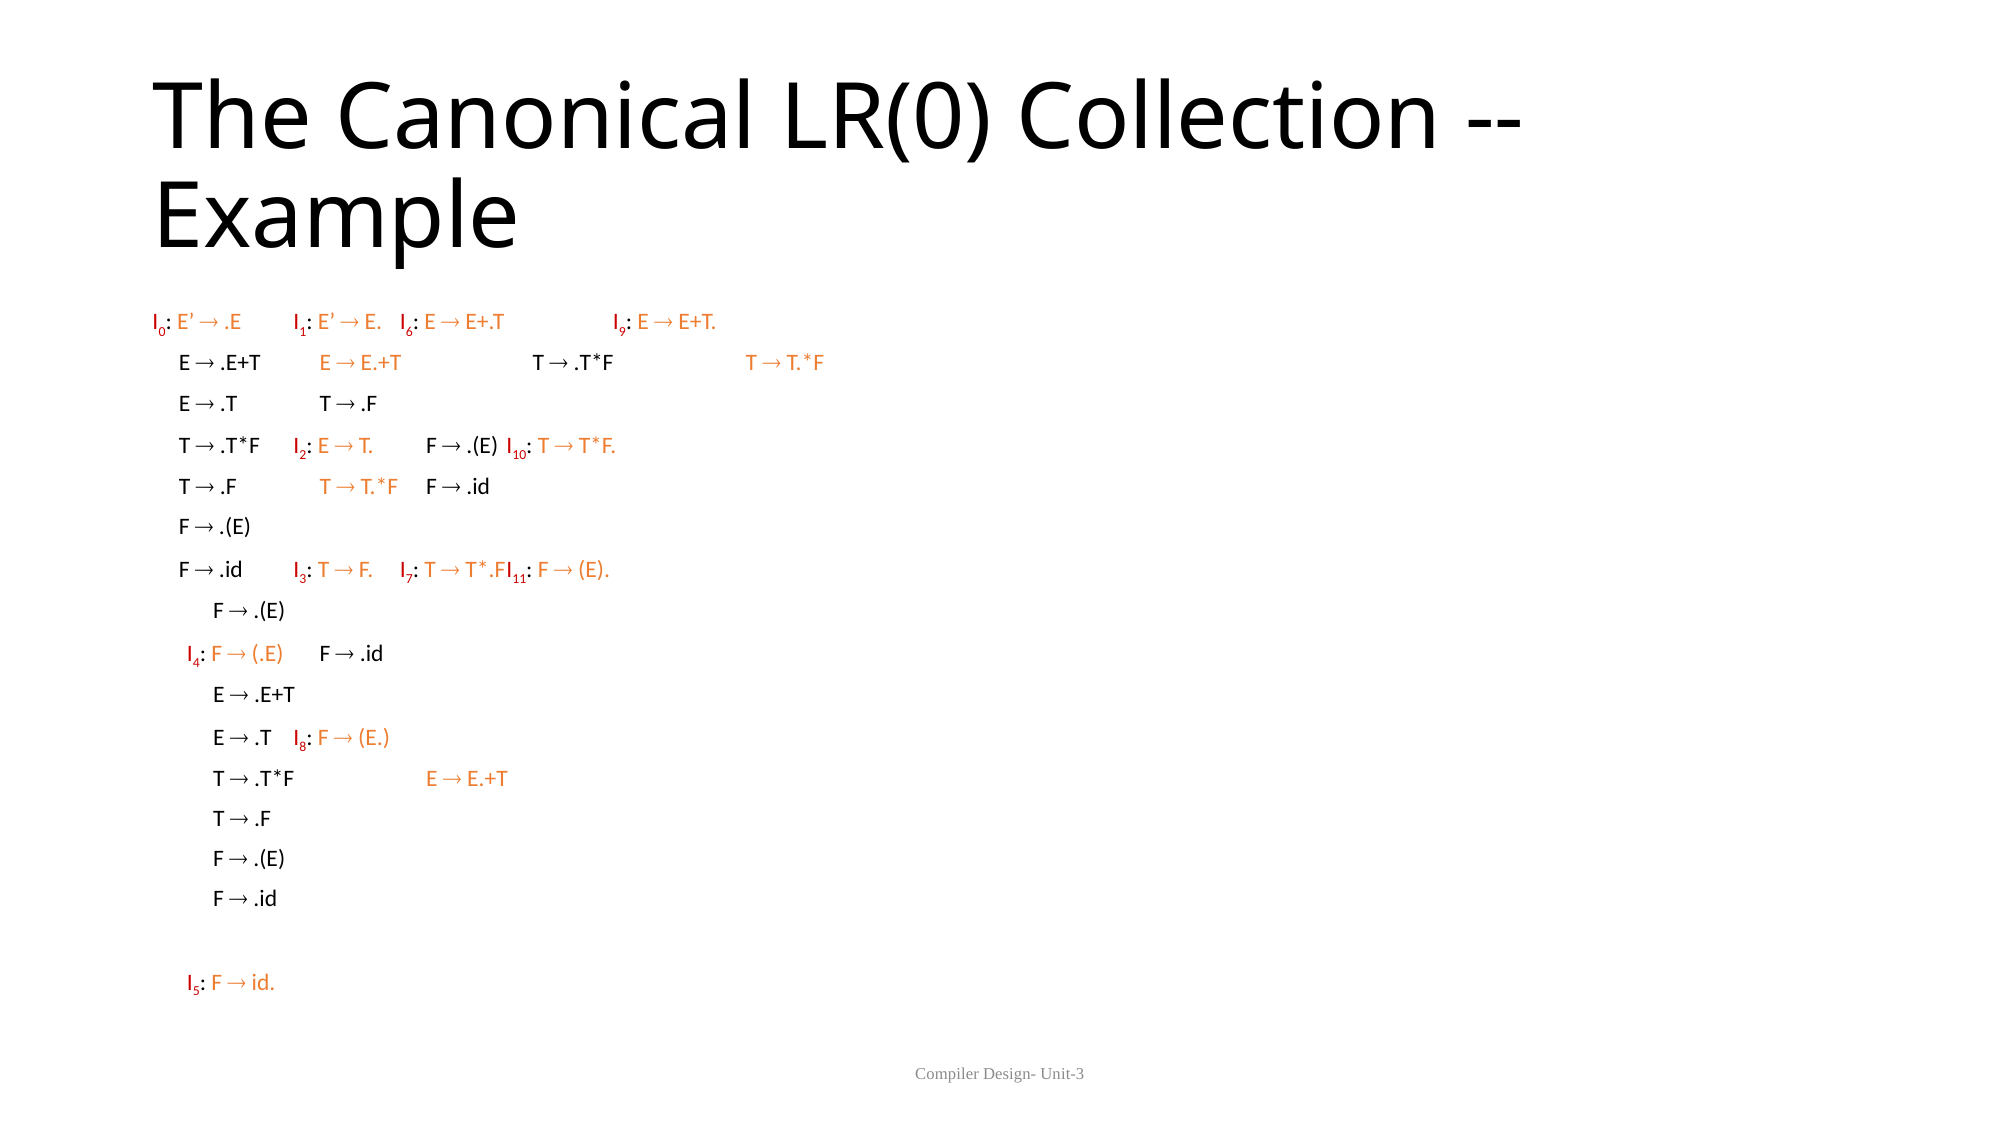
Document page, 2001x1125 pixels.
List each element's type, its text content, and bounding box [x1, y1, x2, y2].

title The Canonical LR(0) Collection -- Example [137, 59, 1863, 278]
list I0: E’  .E I1: E’  E. I6: E  E+.T I9: E  E+T. E  .E+T E  E.+T T  .T*F T  T.*F E  .T T  .F T  .T*F I2: E  T. F  .(E) I10: T  T*F. T  .F T  T.*F F  .id F  .(E) F  .id I3: T  F. I7: T  T*.F I11: F  (E). F  .(E) I4: F  (.E) F  .id E  .E+T E  .T I8: F  (E.) T  .T*F E  E.+T T  .F F  .(E) F  .id I5: F  id. [137, 299, 1863, 1014]
footer Compiler Design- Unit-3 [662, 1042, 1338, 1103]
